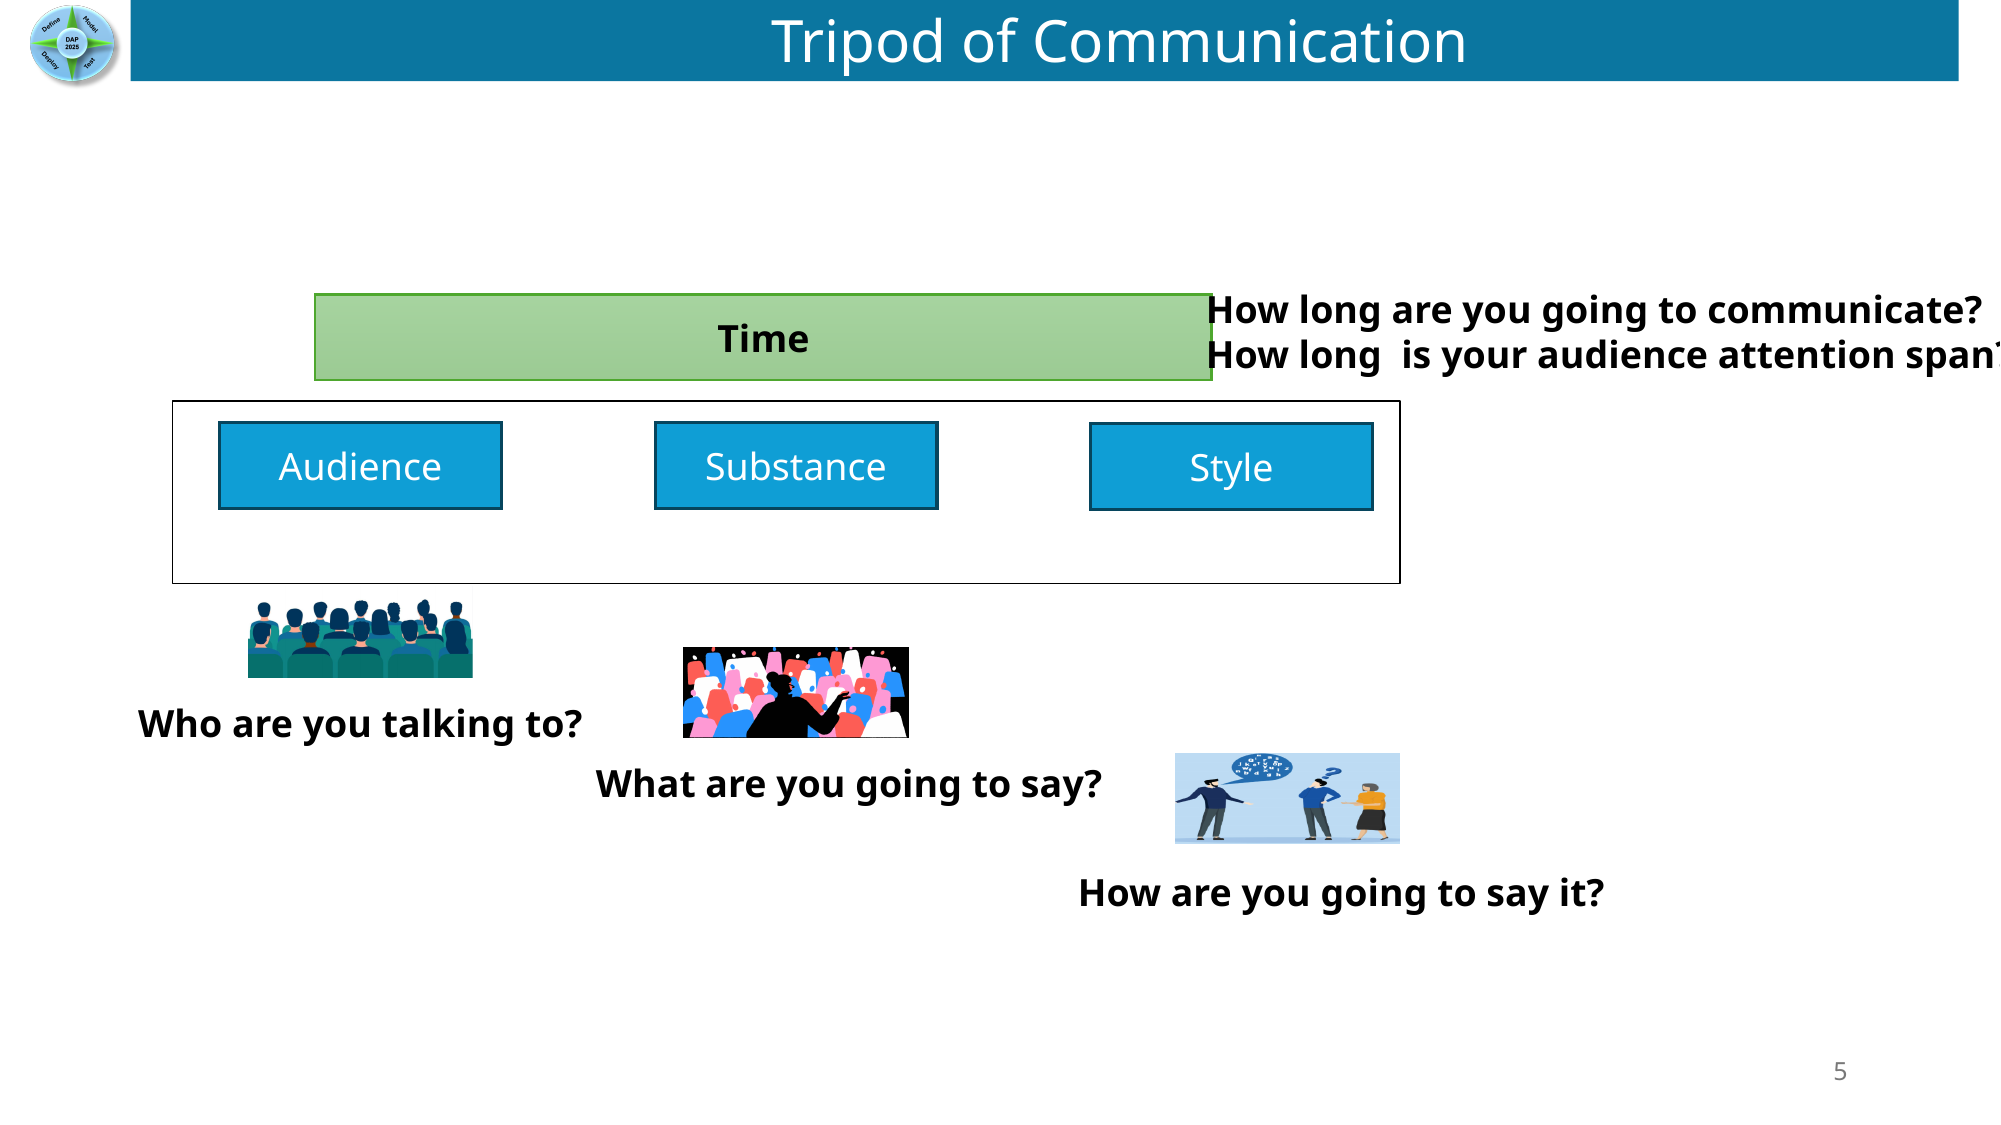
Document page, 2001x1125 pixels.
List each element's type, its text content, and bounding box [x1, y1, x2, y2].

text_box [172, 401, 1400, 584]
picture [1174, 752, 1401, 845]
text_box Audience [218, 421, 503, 510]
picture [683, 646, 909, 739]
text_box Style [1089, 422, 1374, 511]
text_box Tripod of Communication [130, 0, 1959, 82]
text_box How are you going to say it? [1063, 862, 1620, 922]
text_box How long are you going to communicate? How long is your audience attention span? [1191, 278, 2000, 384]
picture [247, 585, 474, 678]
text_box What are you going to say? [580, 753, 1118, 813]
slide_number 5 [1412, 1042, 1863, 1103]
text_box Who are you talking to? [123, 692, 598, 753]
text_box Time [314, 293, 1191, 381]
picture [28, 3, 126, 93]
text_box Substance [654, 421, 939, 510]
